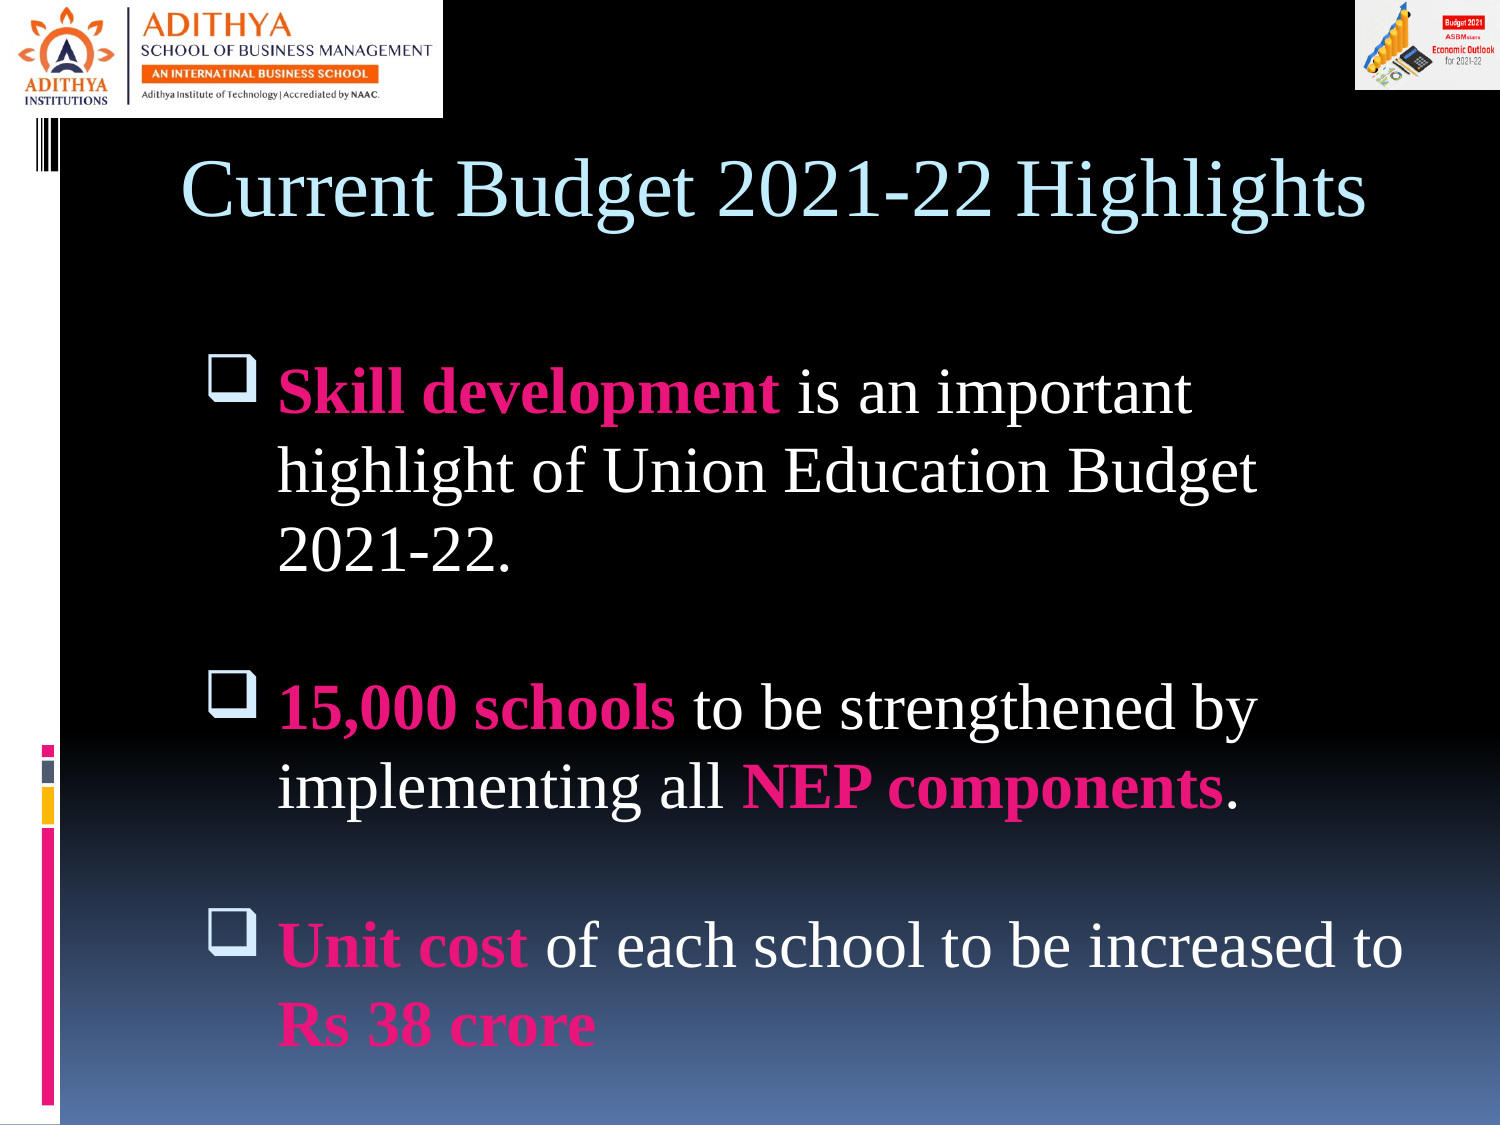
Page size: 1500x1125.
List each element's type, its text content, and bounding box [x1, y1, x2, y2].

list Skill development is an important highlight of Union Education Budget 2021-22. 15,000 schools to be strengthened by implementing all NEP components. Unit cost of each school to be increased to Rs 38 crore [147, 339, 1423, 1074]
title Current Budget 2021-22 Highlights [147, 125, 1423, 276]
picture [0, 0, 444, 119]
picture [1355, 0, 1500, 91]
